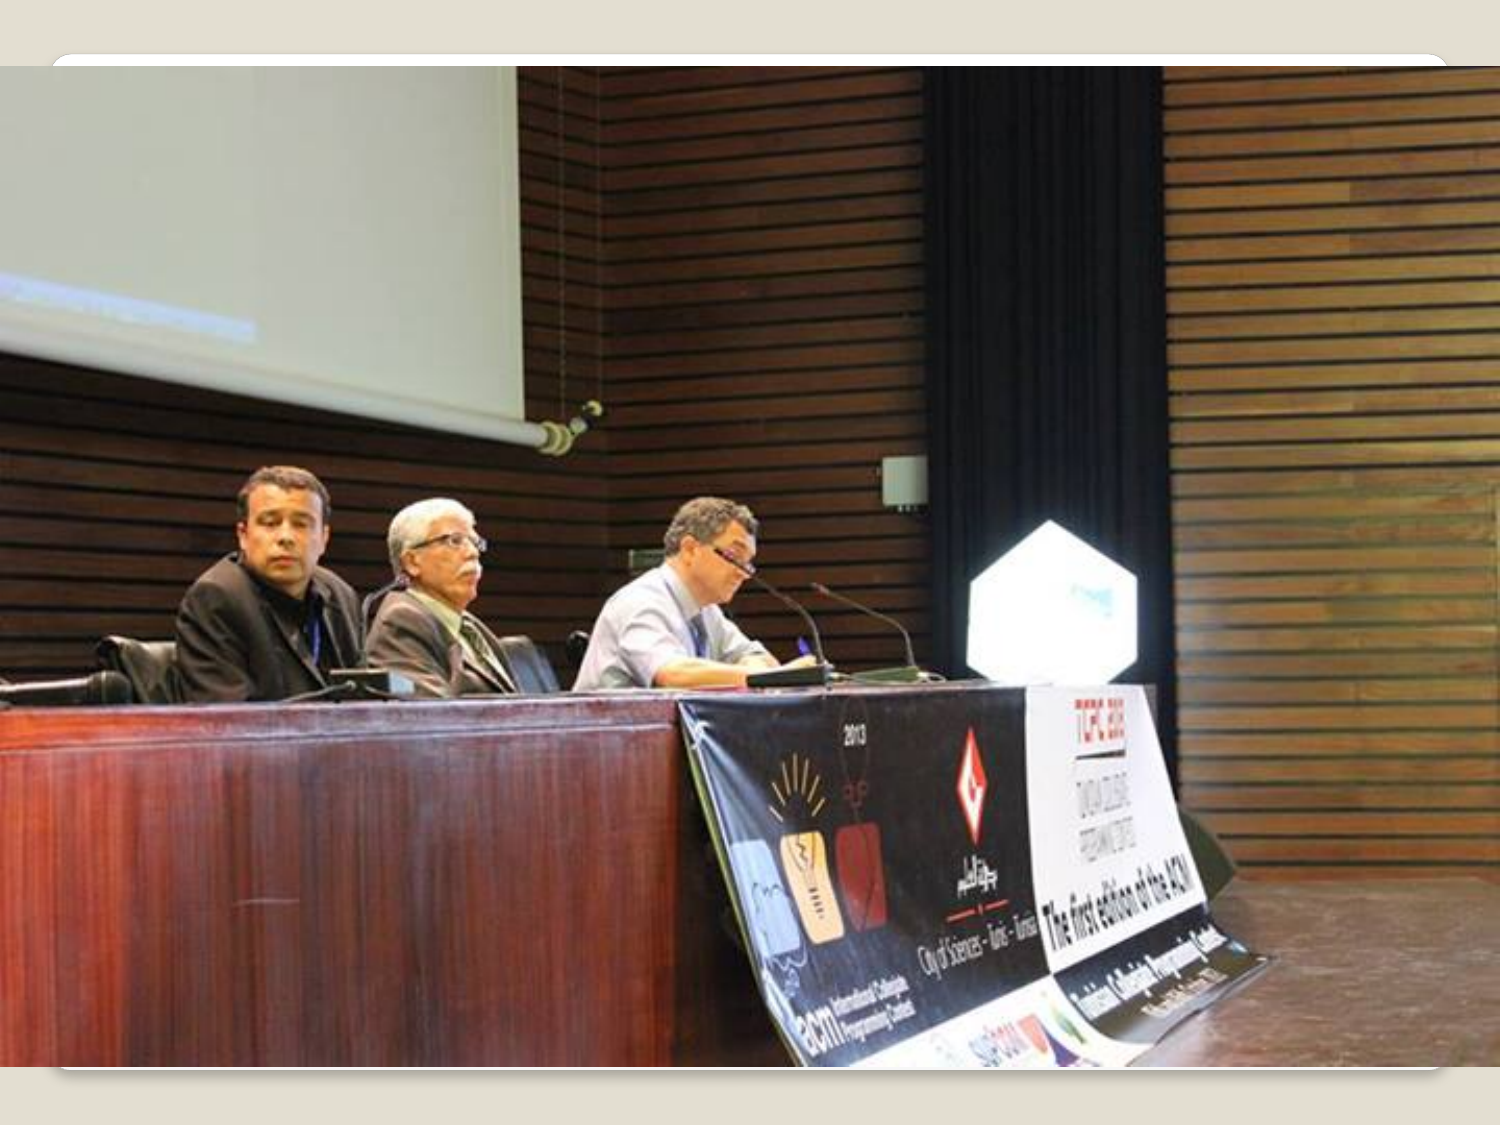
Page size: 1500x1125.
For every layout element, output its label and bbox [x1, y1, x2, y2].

picture [0, 66, 1500, 1067]
